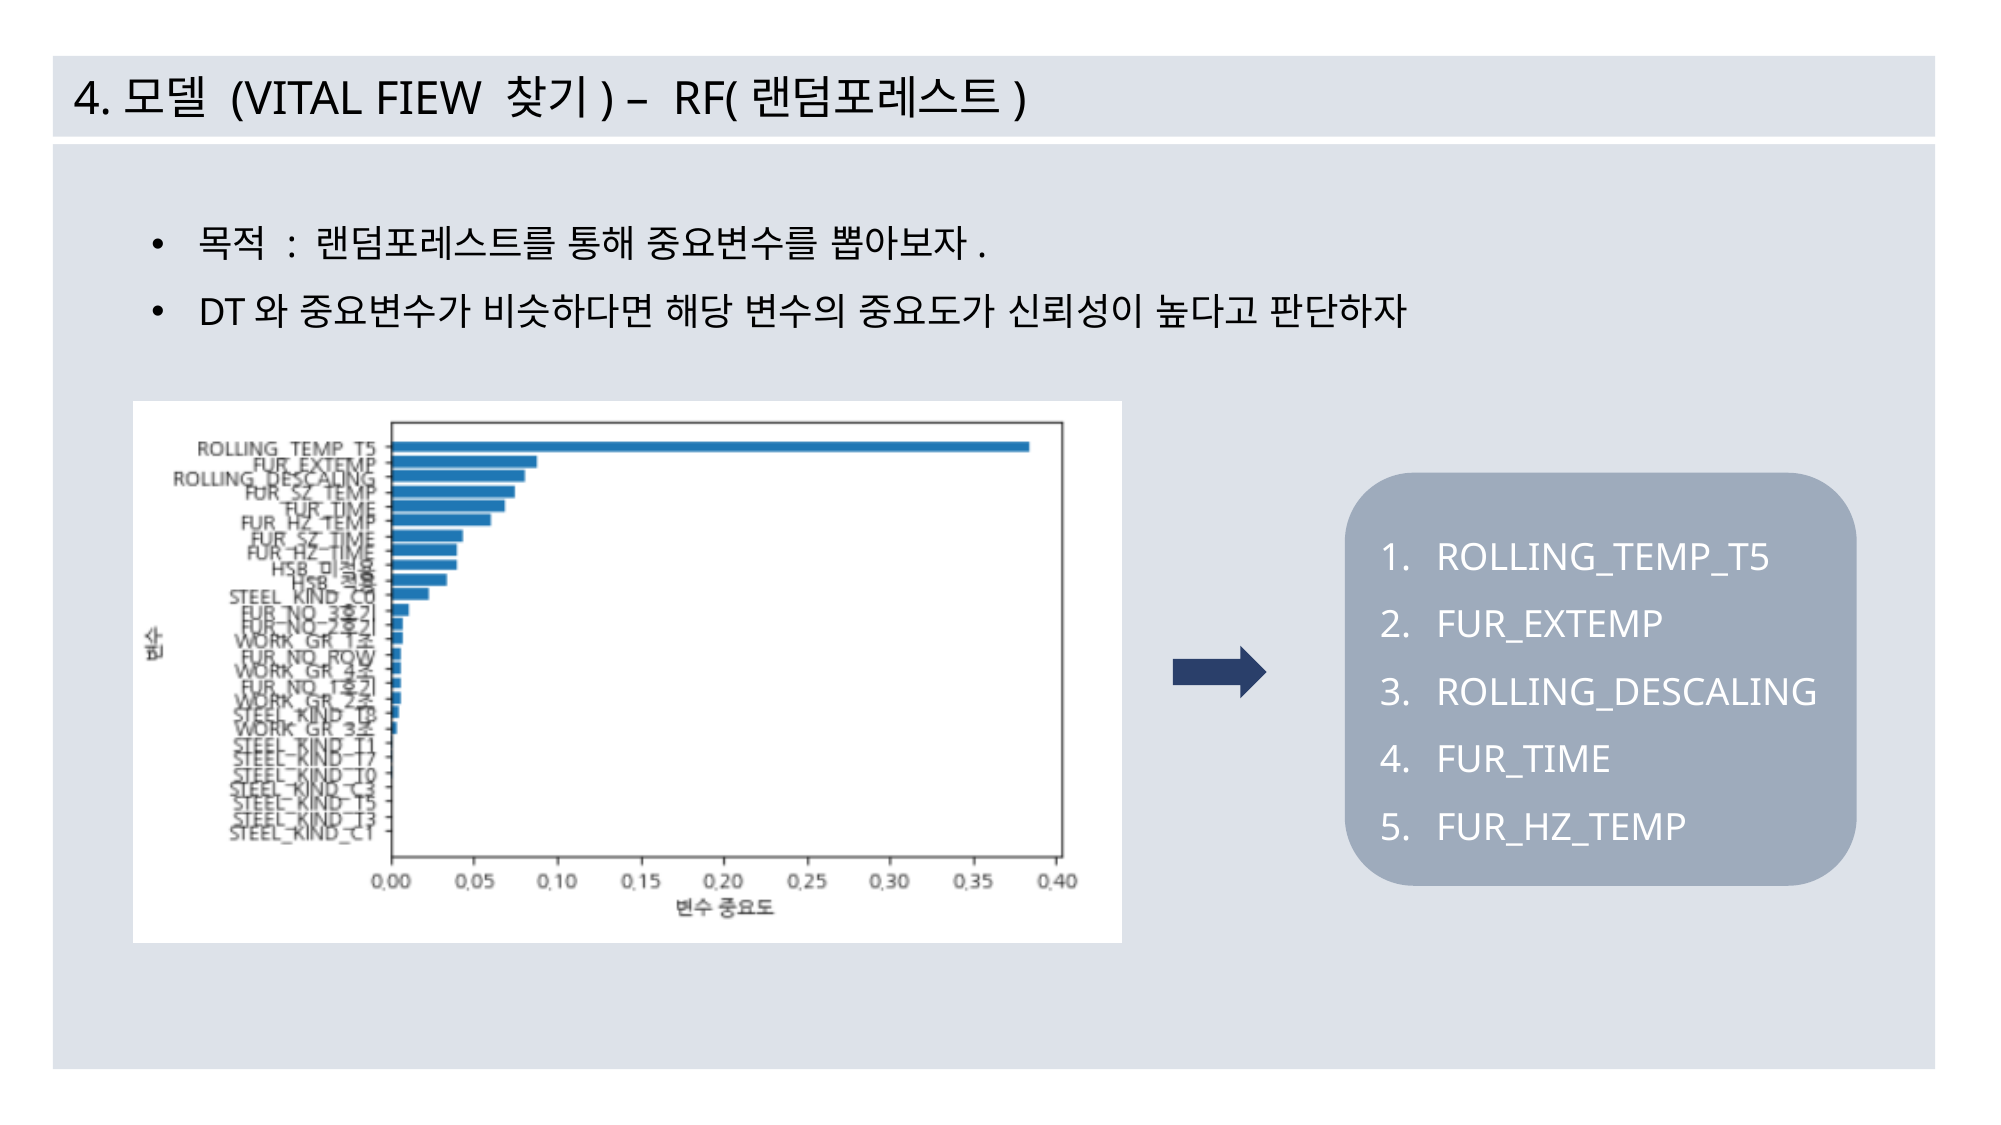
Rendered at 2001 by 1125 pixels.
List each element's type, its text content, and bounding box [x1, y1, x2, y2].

text_box [52, 145, 1936, 1070]
text_box 목적 : 랜덤포레스트를 통해 중요변수를 뽑아보자. DT와 중요변수가 비슷하다면 해당 변수의 중요도가 신뢰성이 높다고 판단하자 [136, 190, 1563, 341]
text_box 4.모델 (VITAL FIEW 찾기) – RF(랜덤포레스트) [58, 60, 1602, 131]
picture [133, 401, 1122, 943]
text_box ROLLING_TEMP_T5 FUR_EXTEMP ROLLING_DESCALING FUR_TIME FUR_HZ_TEMP [1343, 471, 1858, 887]
text_box [25, 136, 1976, 145]
text_box [52, 55, 1936, 136]
text_box [1171, 643, 1269, 701]
